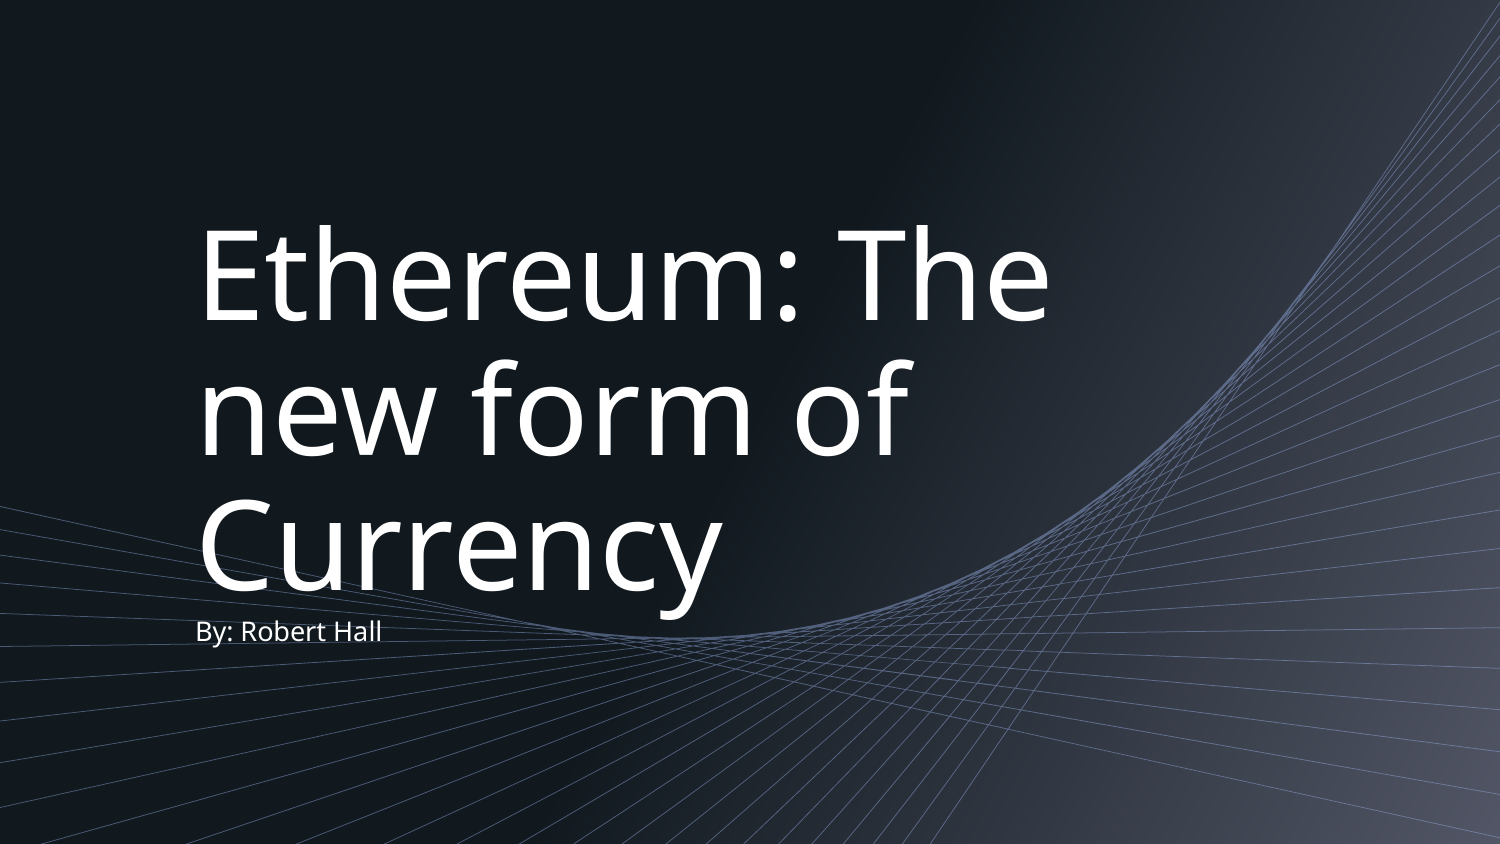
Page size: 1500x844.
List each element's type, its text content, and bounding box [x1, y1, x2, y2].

title Ethereum: The new form of Currency By: Robert Hall [195, 390, 1303, 647]
